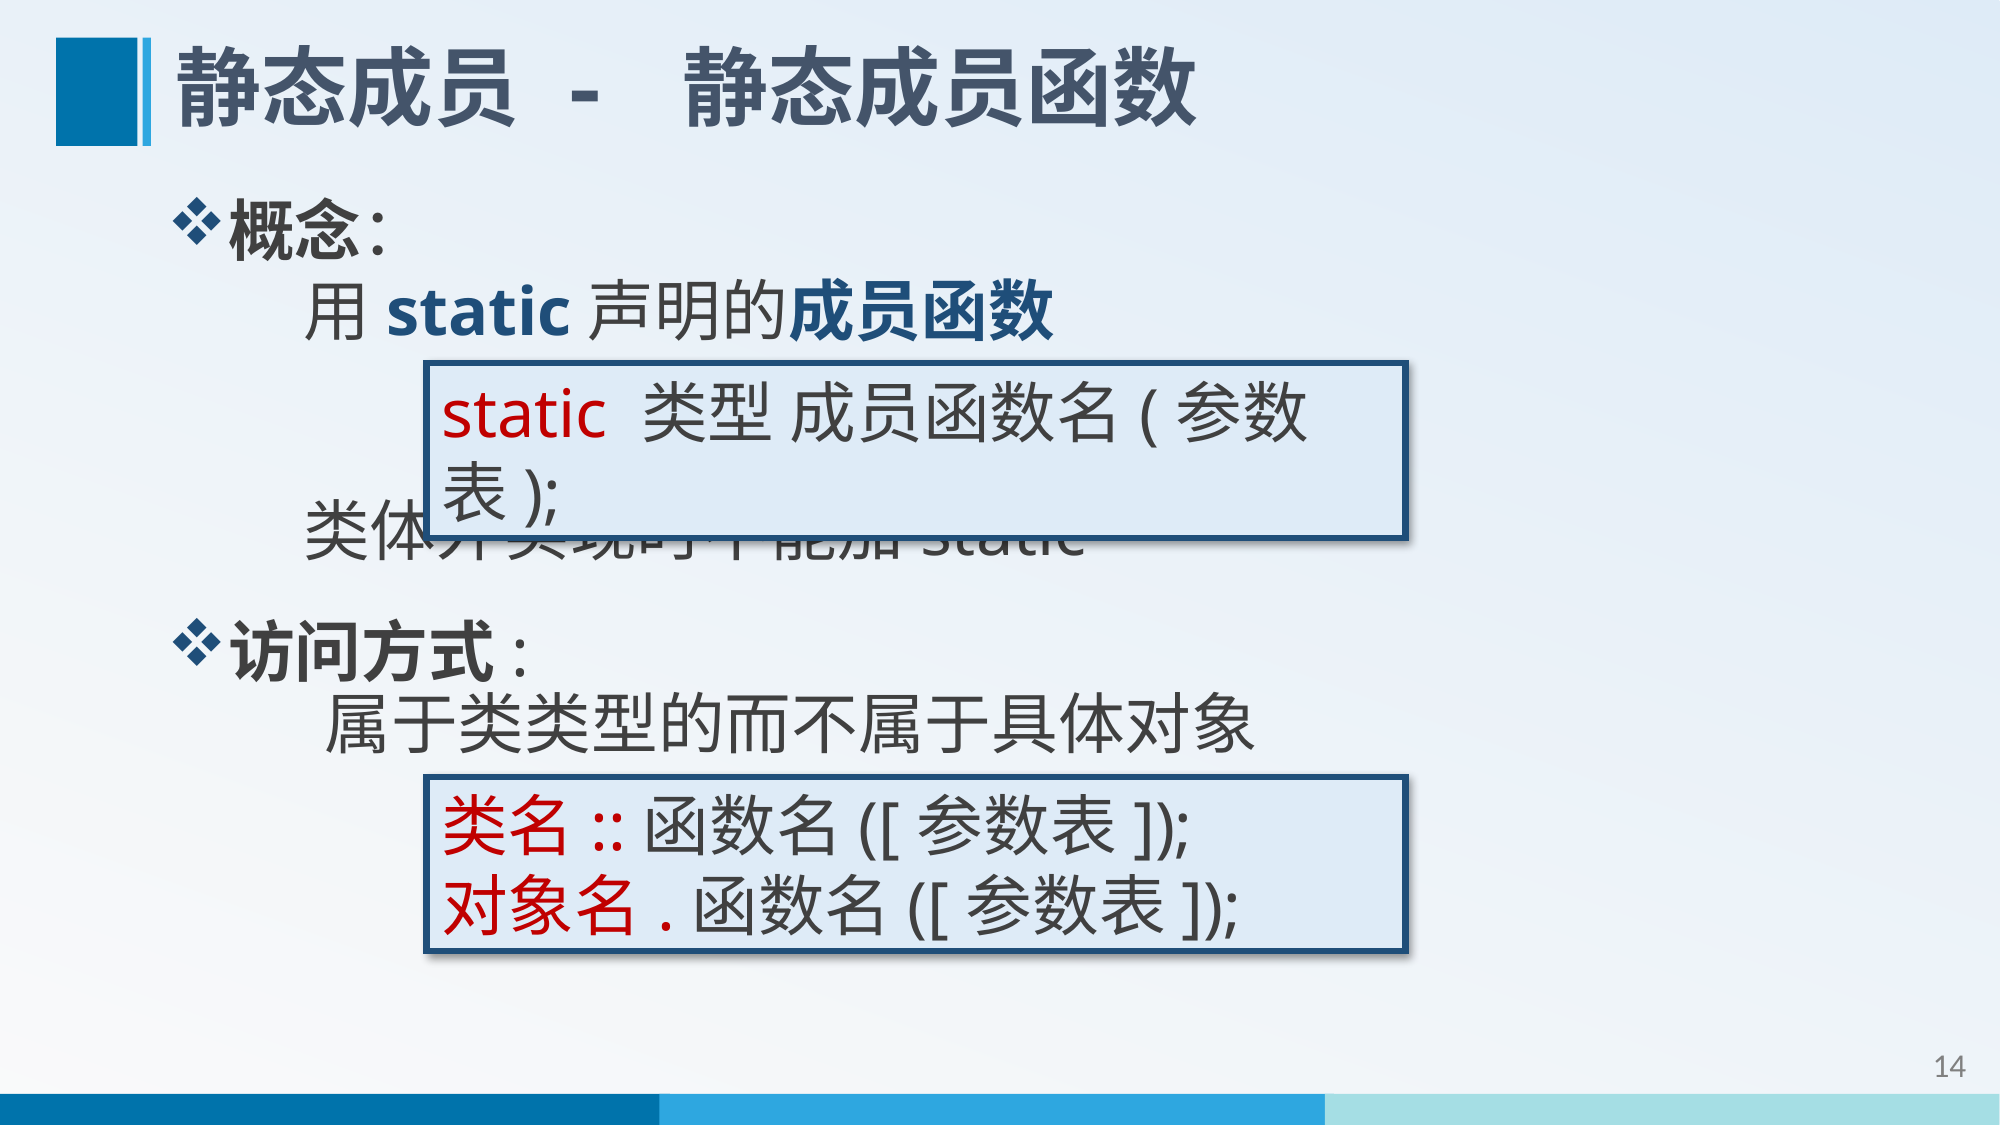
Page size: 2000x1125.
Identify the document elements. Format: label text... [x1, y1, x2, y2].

title 静态成员 - 静态成员函数 [160, 37, 1791, 146]
text_box 类名::函数名([参数表]); 对象名.函数名([参数表]); [426, 776, 1406, 952]
list 概念： 用static声明的成员函数 类体外实现时不能加static 访问方式: 属于类类型的而不属于具体对象 [152, 181, 1777, 777]
text_box static 类型 成员函数名(参数表); [426, 363, 1406, 538]
